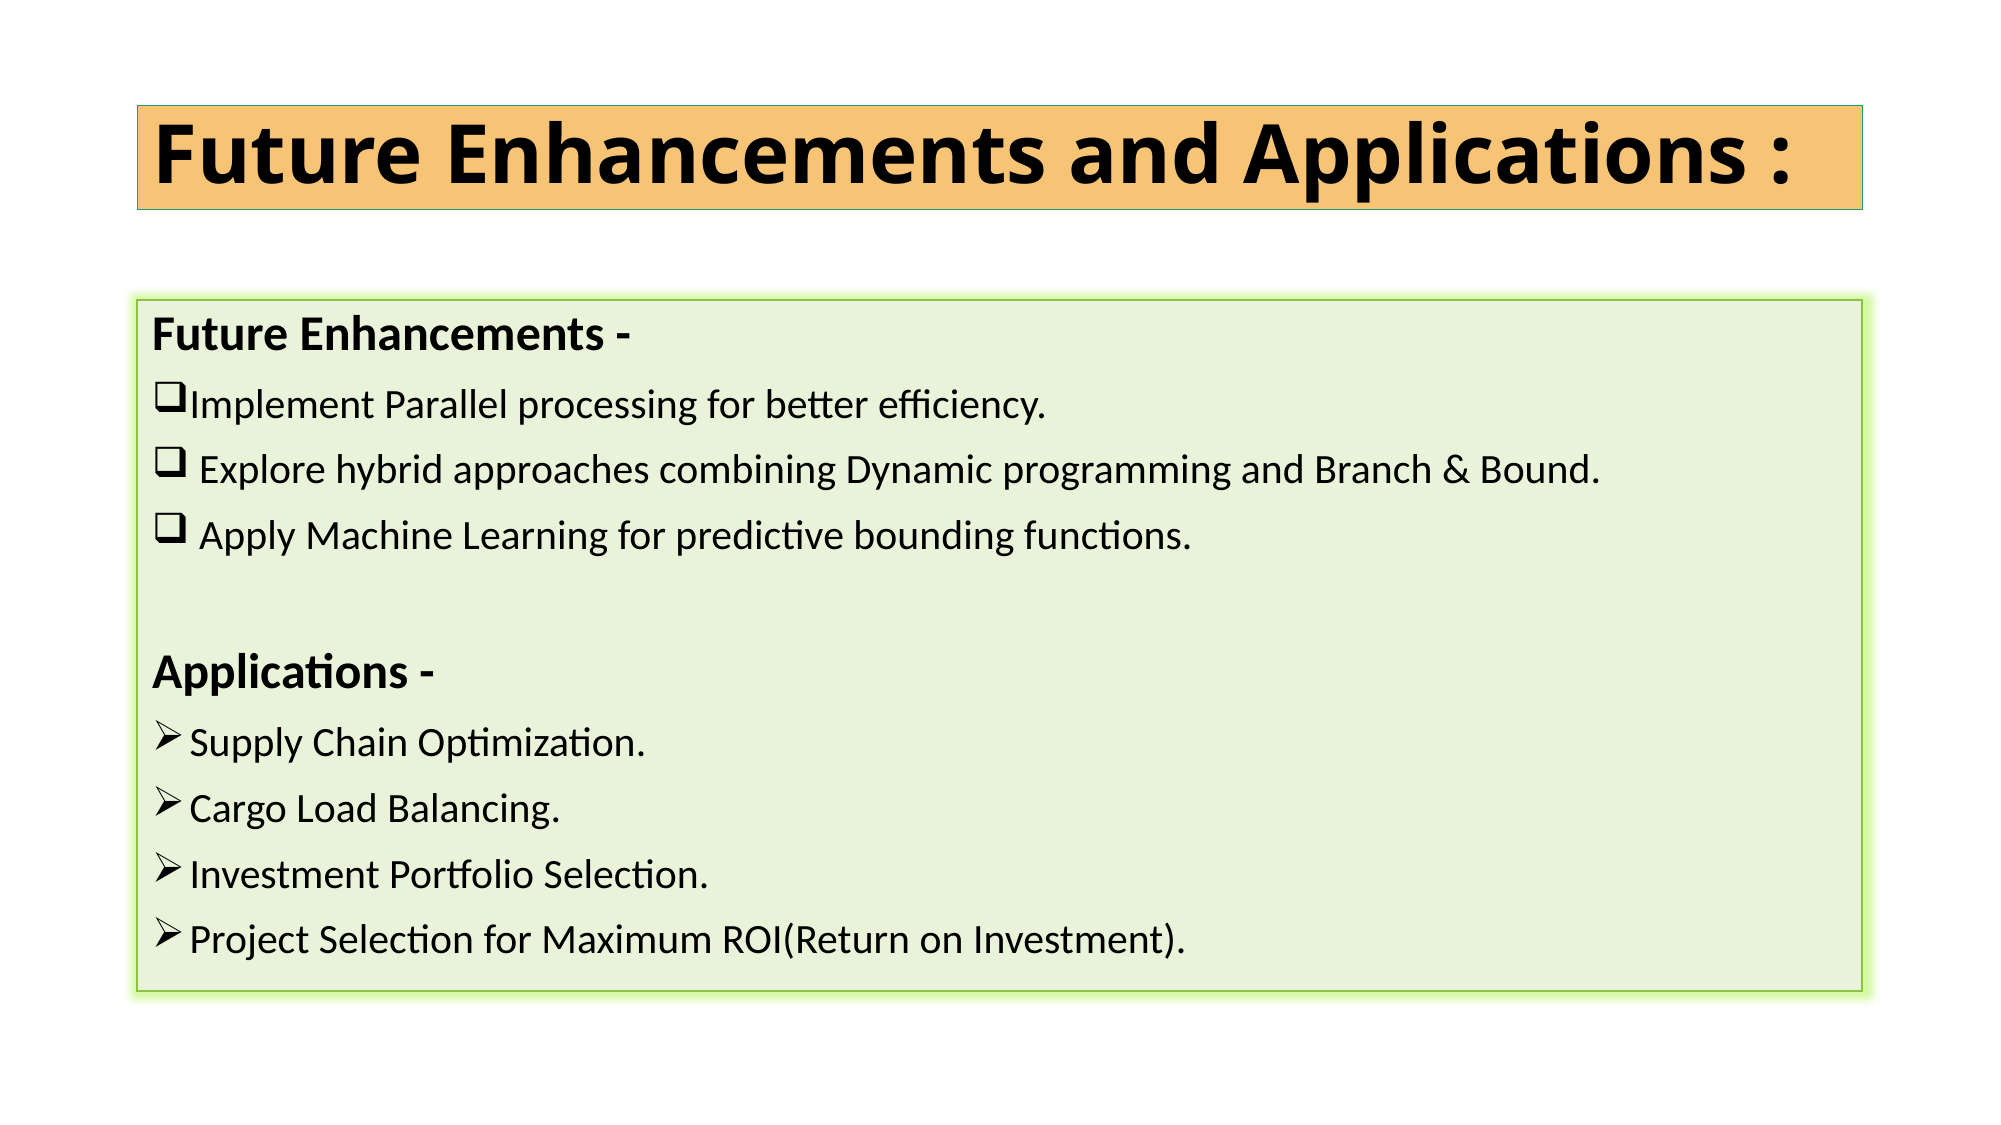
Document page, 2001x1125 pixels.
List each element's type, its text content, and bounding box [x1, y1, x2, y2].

text_box Future Enhancements - Implement Parallel processing for better efficiency. Explore hybrid approaches combining Dynamic programming and Branch & Bound. Apply Machine Learning for predictive bounding functions. Applications - Supply Chain Optimization. Cargo Load Balancing. Investment Portfolio Selection. Project Selection for Maximum ROI(Return on Investment). [136, 299, 1863, 992]
title Future Enhancements and Applications : [137, 105, 1863, 210]
